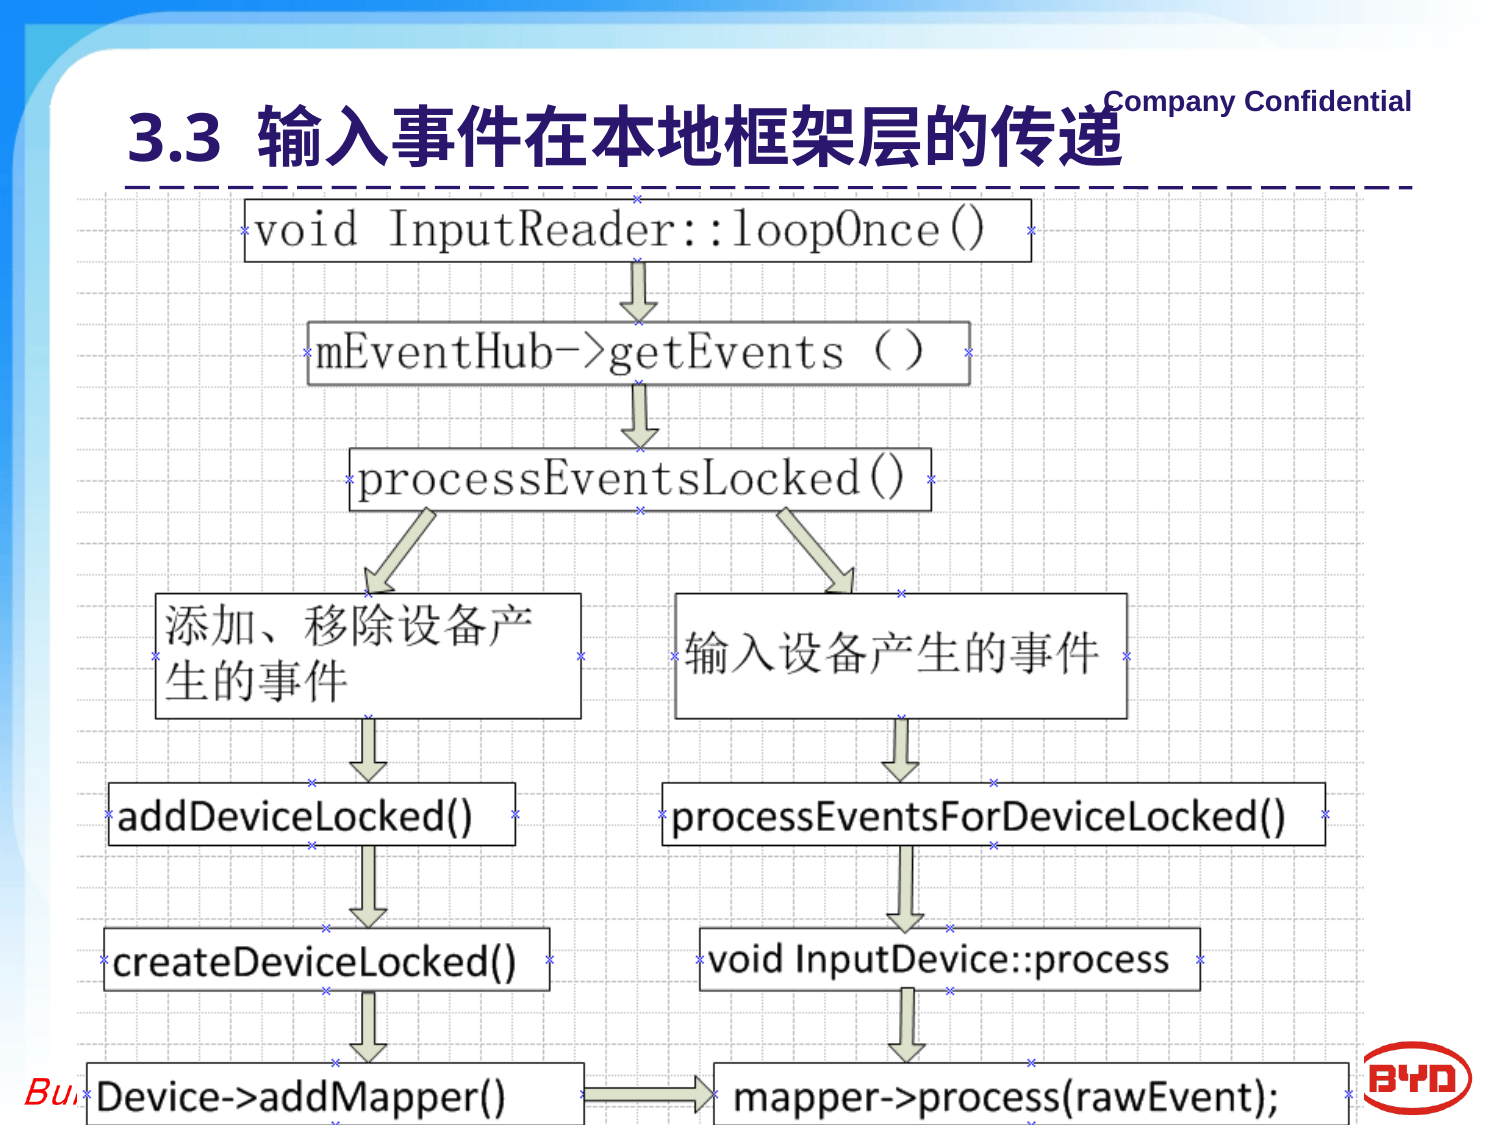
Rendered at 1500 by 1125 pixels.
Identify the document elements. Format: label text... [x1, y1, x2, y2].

text_box 3.3 输入事件在本地框架层的传递 [113, 87, 1140, 183]
picture [0, 0, 1500, 1125]
